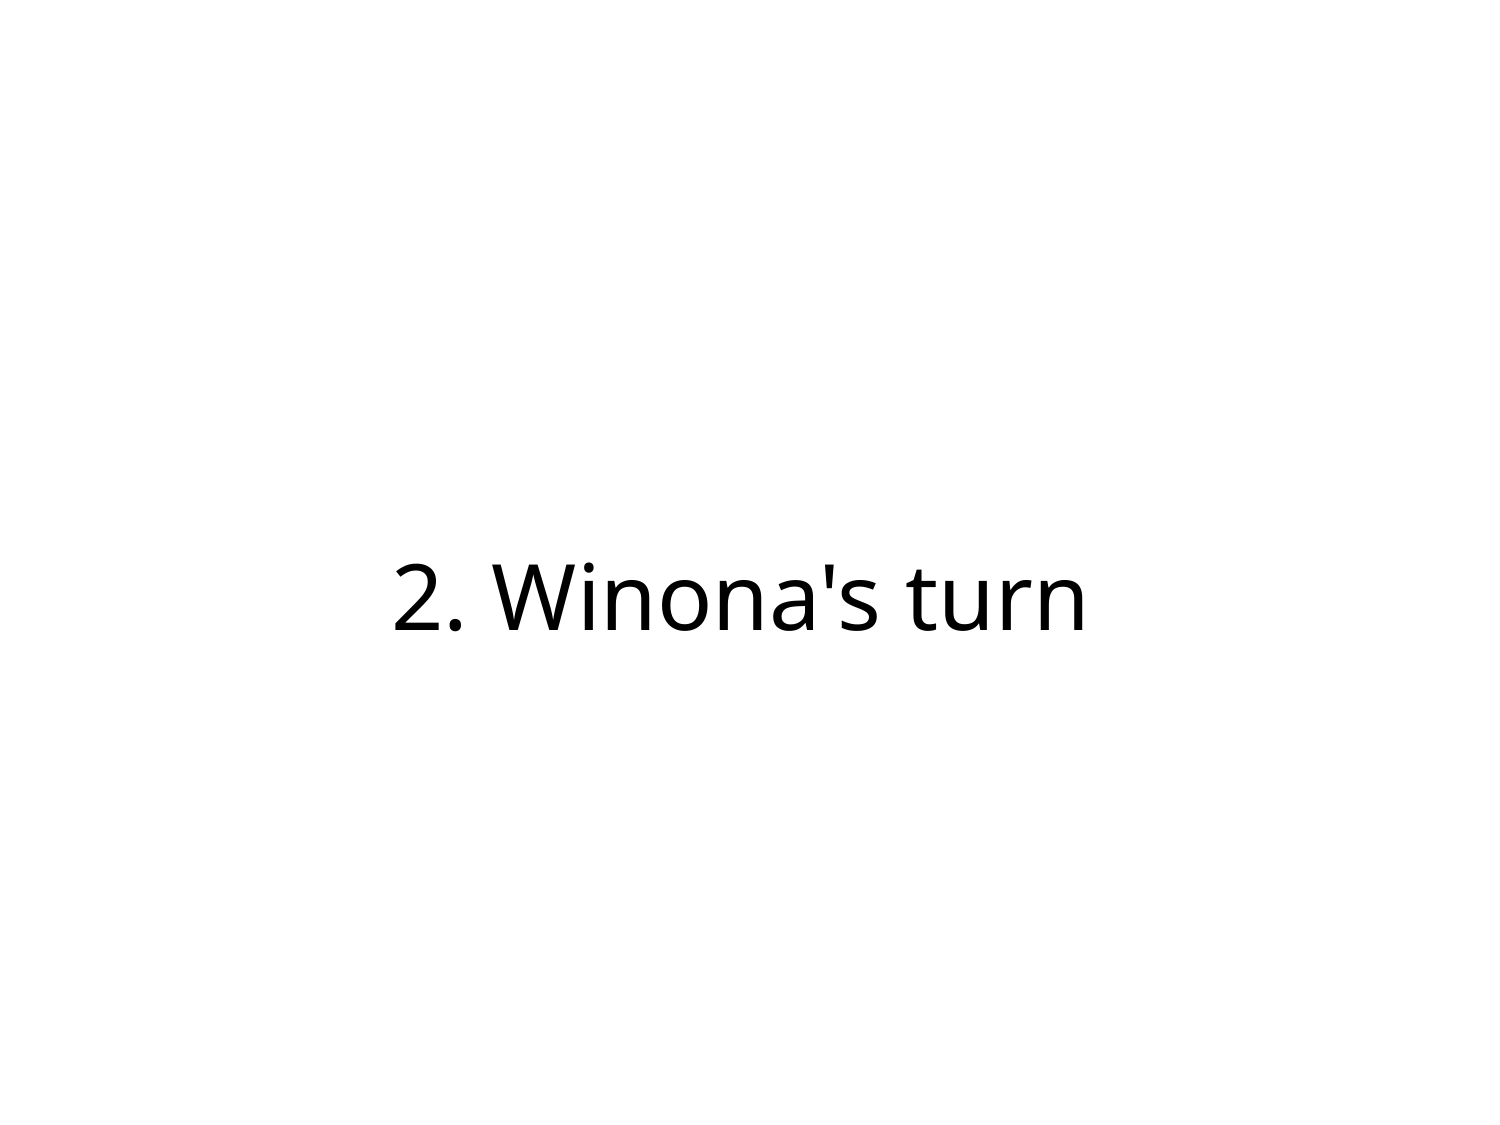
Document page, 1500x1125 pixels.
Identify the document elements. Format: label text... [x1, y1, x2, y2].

title 2. Winona's turn [376, 416, 1500, 786]
